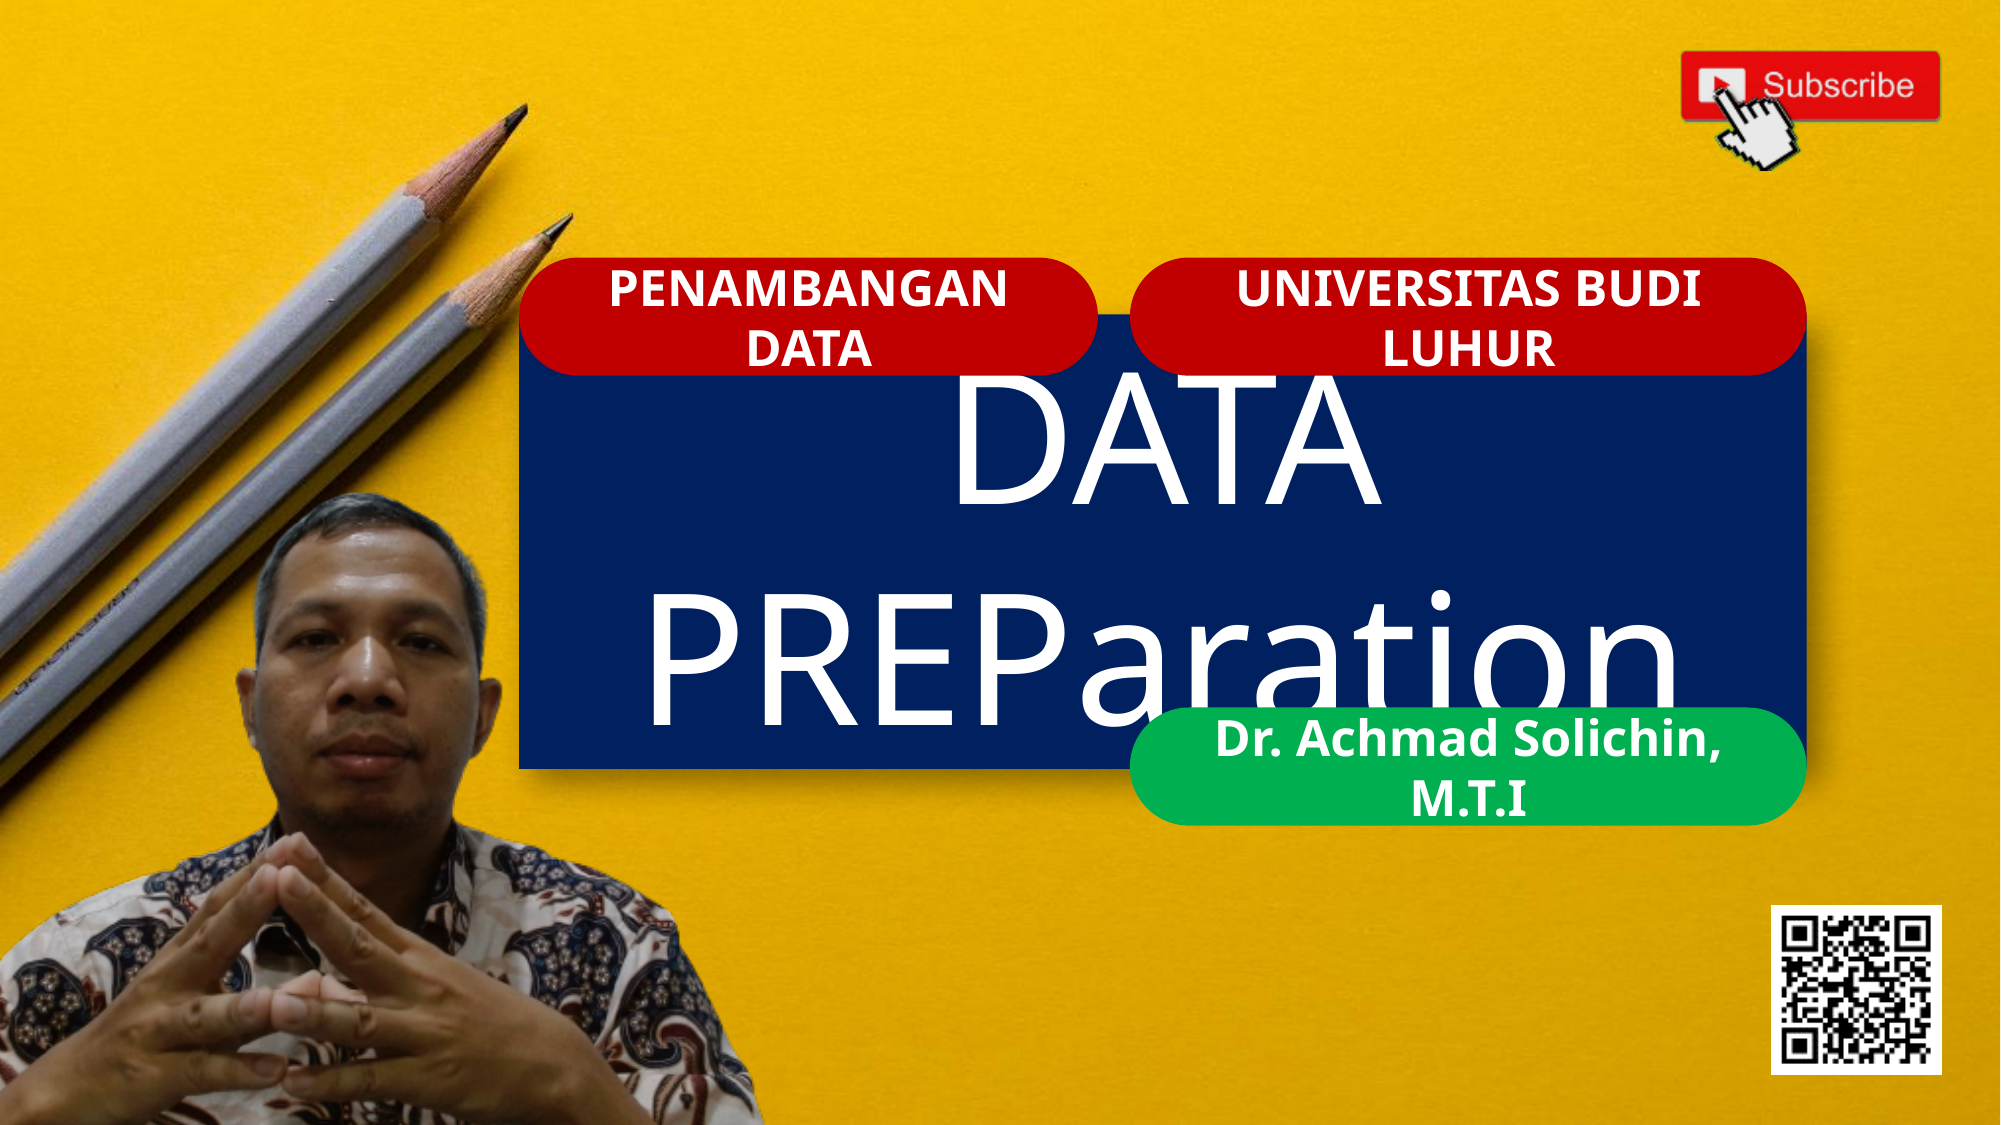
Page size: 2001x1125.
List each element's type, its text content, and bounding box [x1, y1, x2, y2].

text_box UNIVERSITAS BUDI LUHUR [1128, 256, 1808, 377]
text_box Dr. Achmad Solichin, M.T.I [1128, 706, 1808, 827]
text_box PENAMBANGAN DATA [518, 256, 1099, 377]
text_box DATA PREParation [519, 314, 1807, 769]
picture [0, 0, 2001, 1125]
